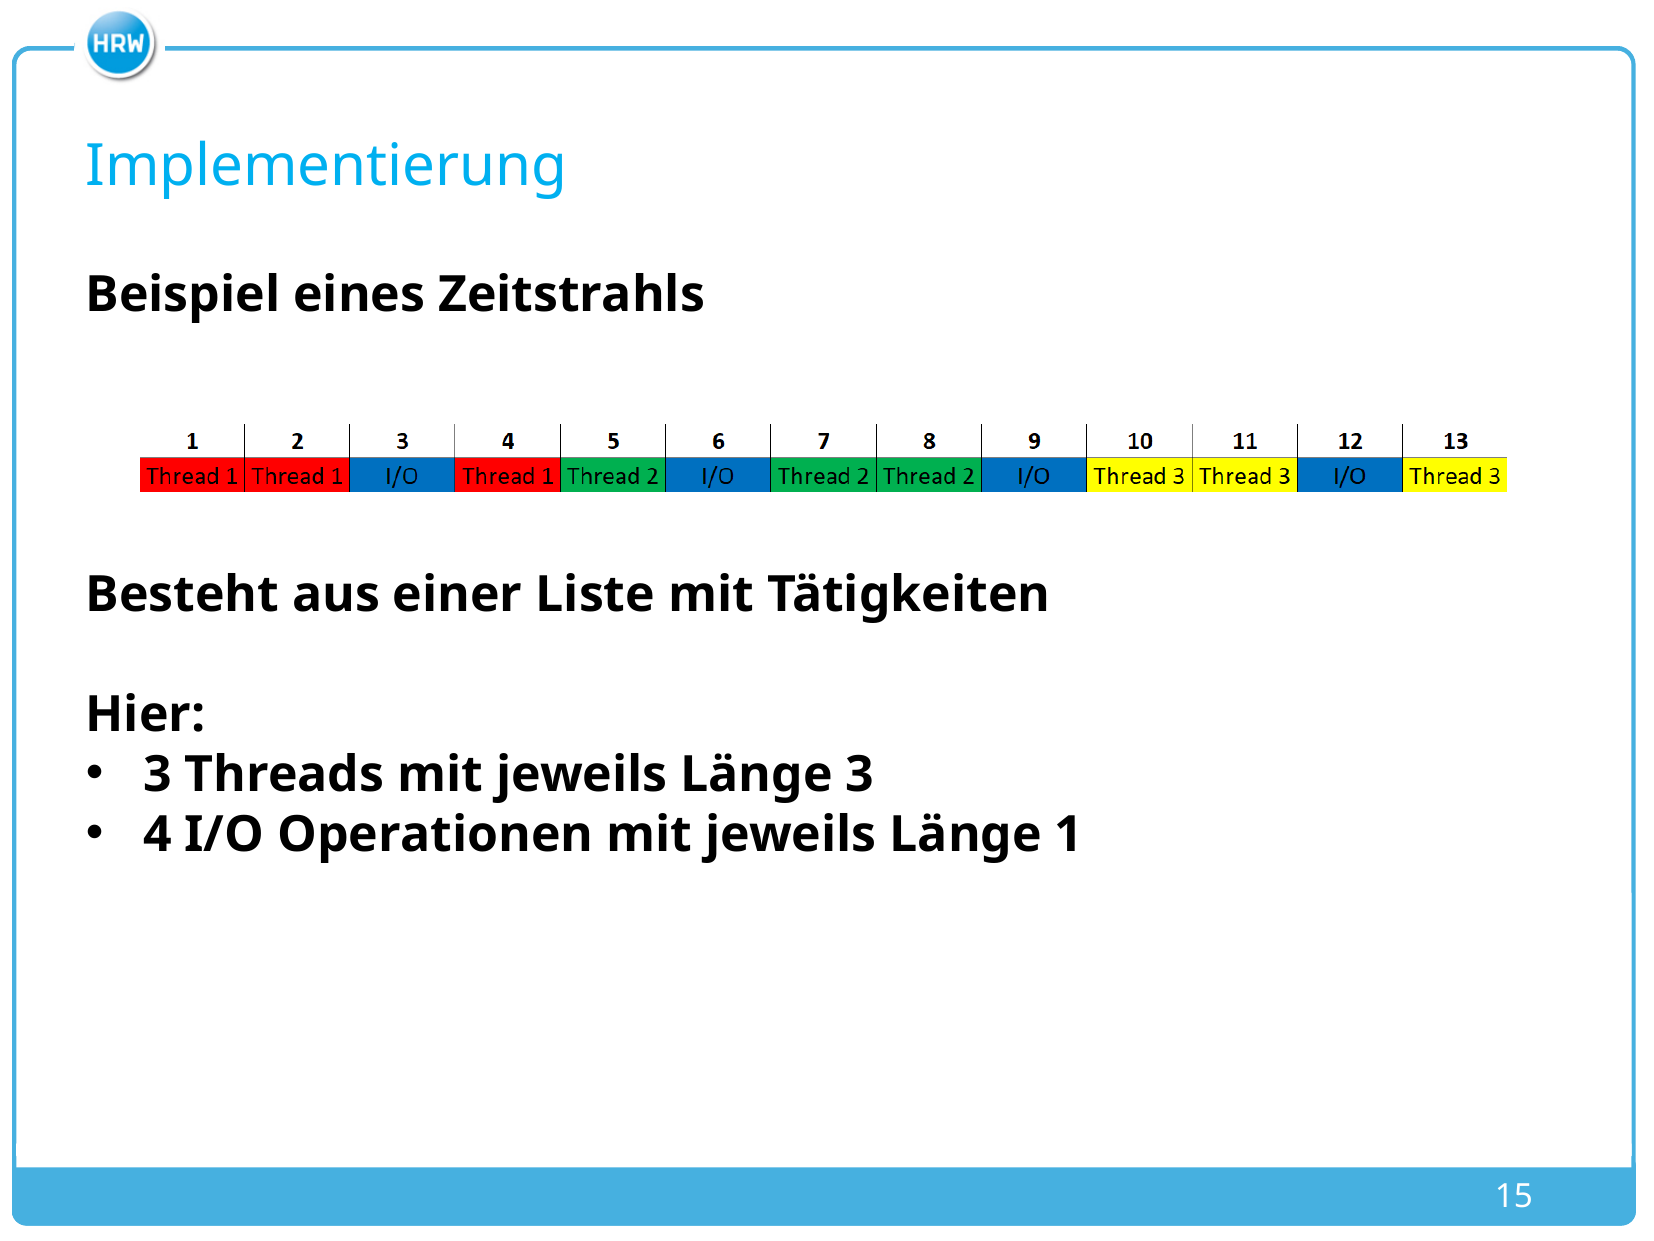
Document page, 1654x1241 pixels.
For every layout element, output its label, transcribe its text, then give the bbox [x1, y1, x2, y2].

title Implementierung [70, 88, 1578, 237]
list Beispiel eines Zeitstrahls Besteht aus einer Liste mit Tätigkeiten Hier: 3 Threads mit jeweils Länge 3 4 I/O Operationen mit jeweils Länge 1 [70, 253, 1572, 1129]
picture [74, 7, 165, 88]
picture [140, 423, 1508, 492]
